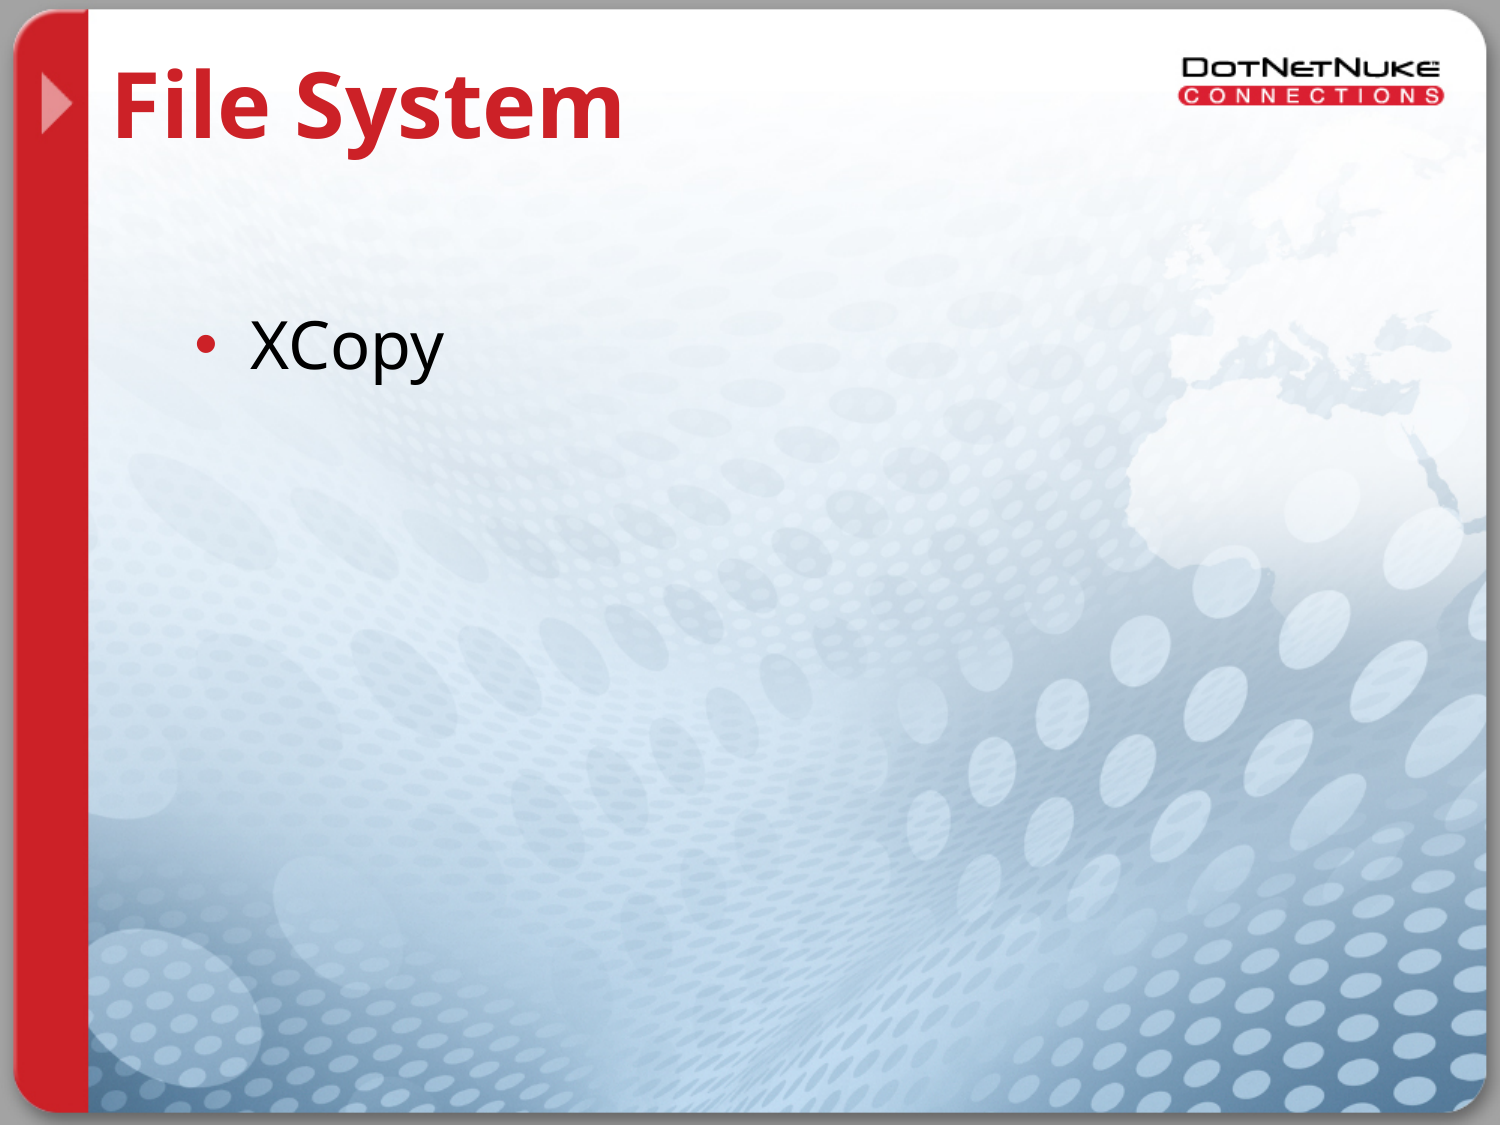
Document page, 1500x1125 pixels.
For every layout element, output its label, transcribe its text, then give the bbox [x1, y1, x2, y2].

picture [0, 0, 1500, 1125]
list XCopy [179, 295, 1425, 1005]
title File System [95, 49, 1160, 256]
